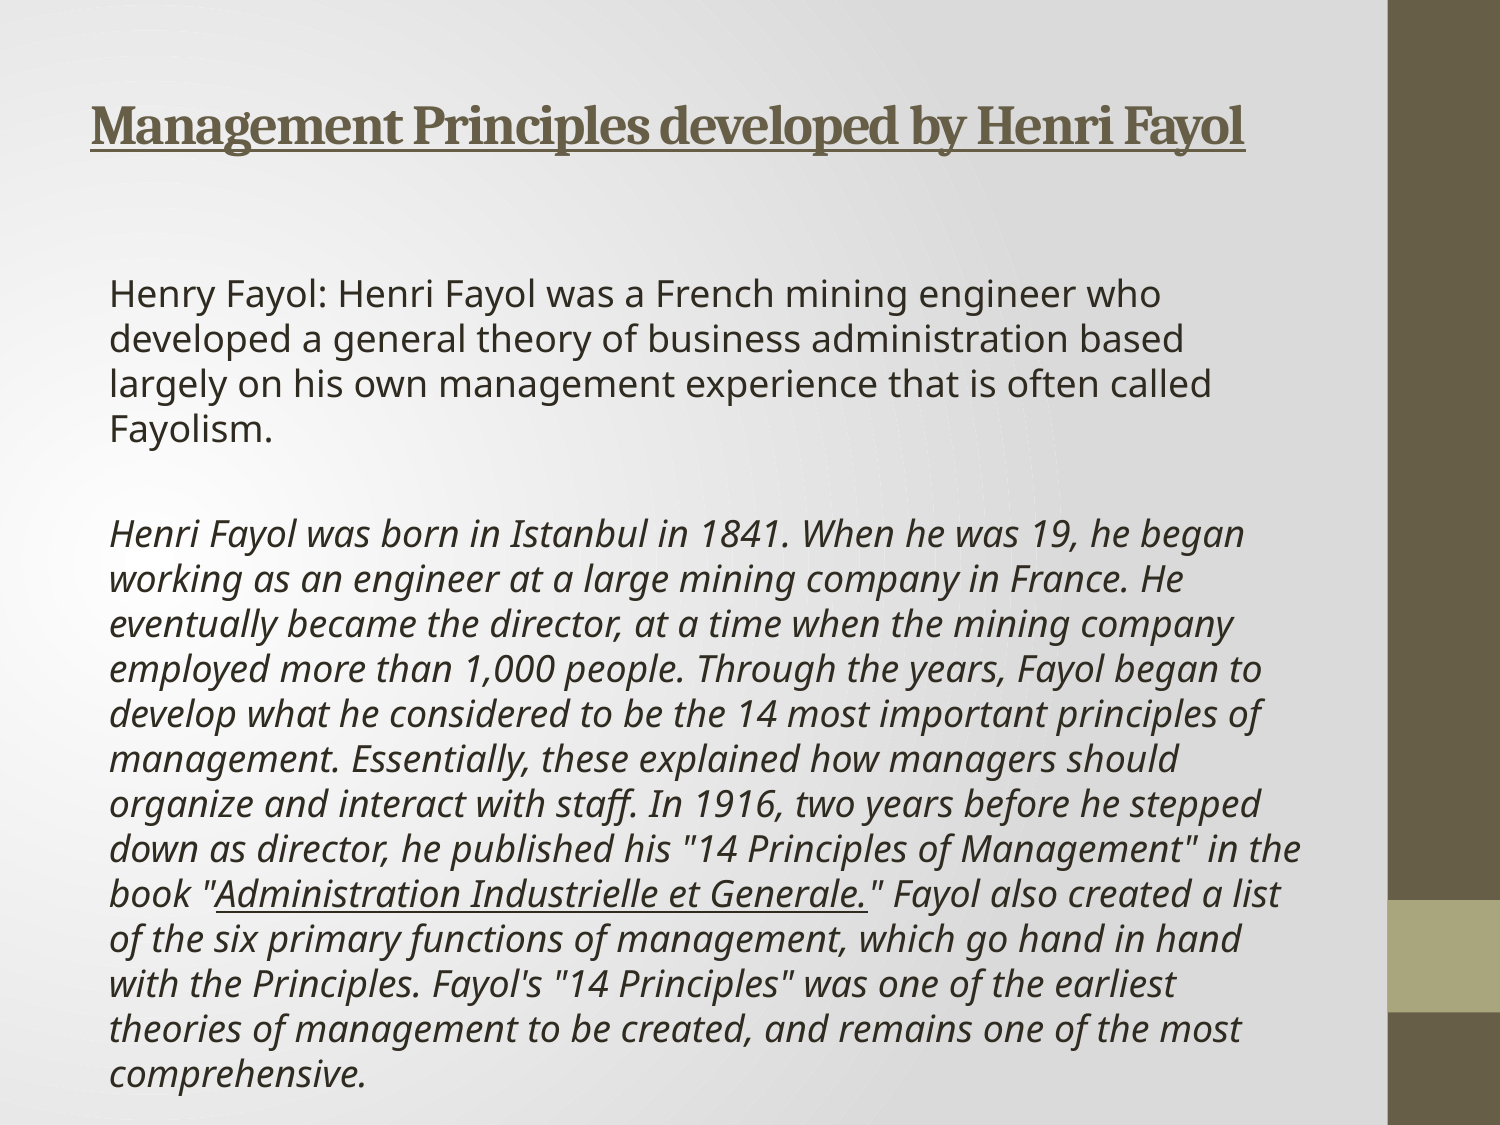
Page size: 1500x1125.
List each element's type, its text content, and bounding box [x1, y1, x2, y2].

list Henry Fayol: Henri Fayol was a French mining engineer who developed a general theory of business administration based largely on his own management experience that is often called Fayolism. Henri Fayol was born in Istanbul in 1841. When he was 19, he began working as an engineer at a large mining company in France. He eventually became the director, at a time when the mining company employed more than 1,000 people. Through the years, Fayol began to develop what he considered to be the 14 most important principles of management. Essentially, these explained how managers should organize and interact with staff. In 1916, two years before he stepped down as director, he published his "14 Principles of Management" in the book "Administration Industrielle et Generale." Fayol also created a list of the six primary functions of management, which go hand in hand with the Principles. Fayol's "14 Principles" was one of the earliest theories of management to be created, and remains one of the most comprehensive. [75, 262, 1325, 1050]
title Management Principles developed by Henri Fayol [75, 62, 1325, 250]
